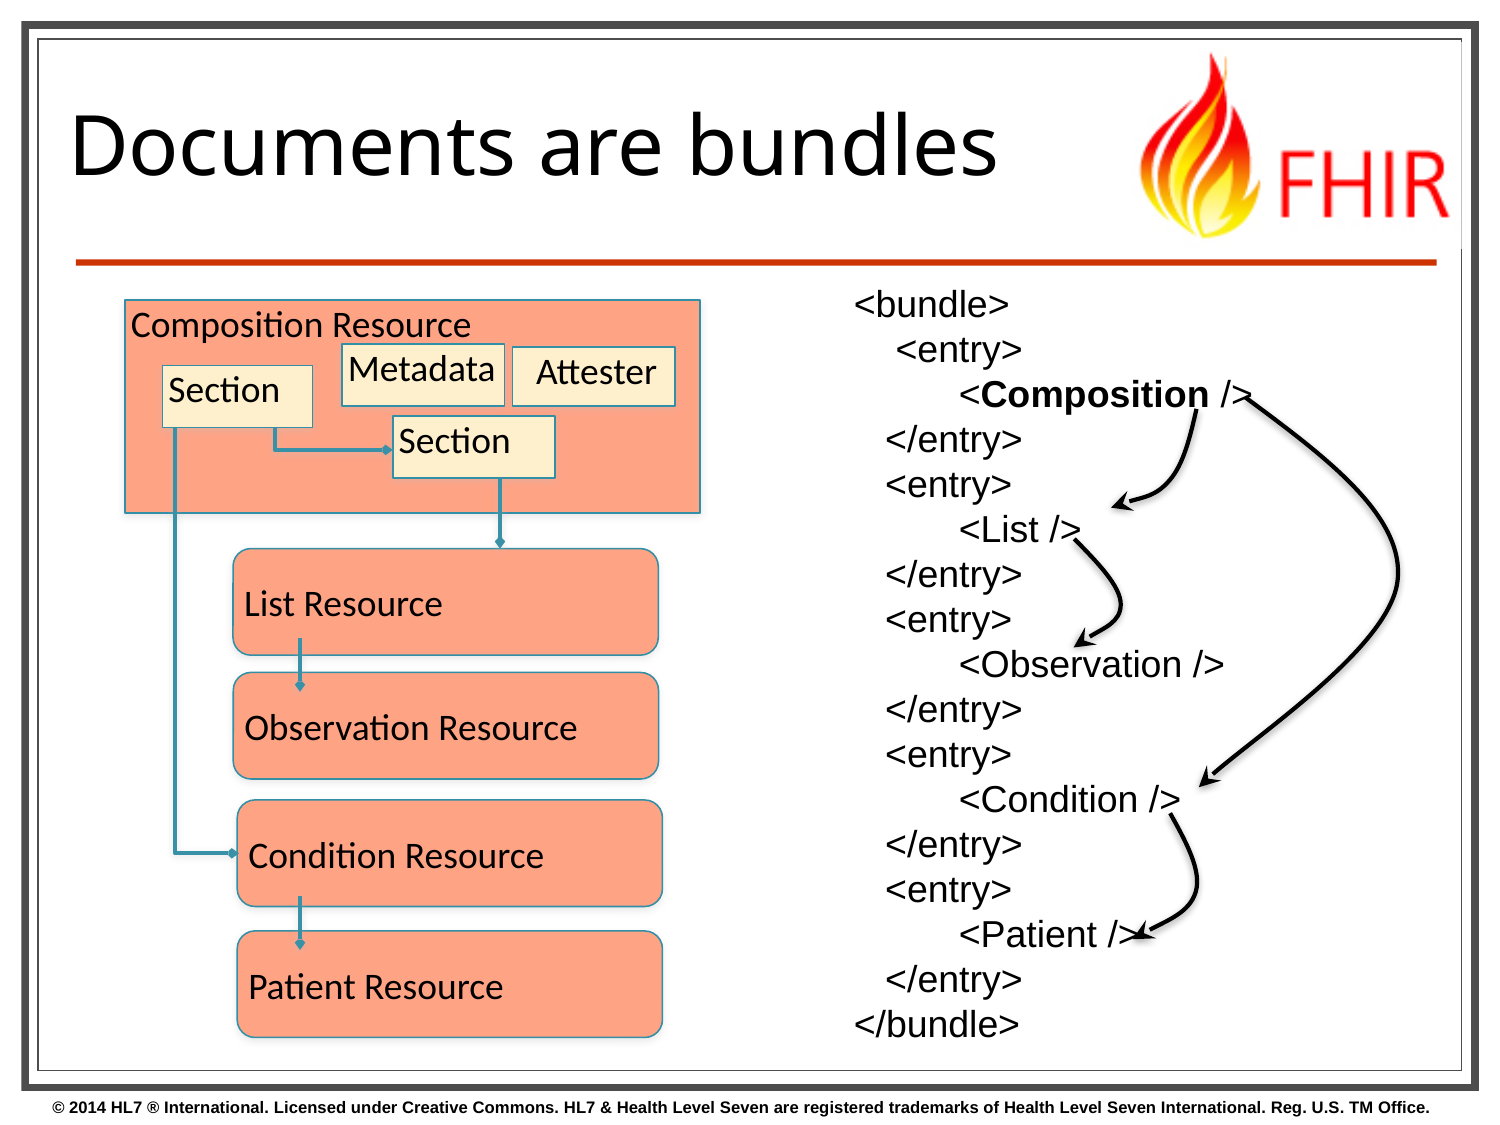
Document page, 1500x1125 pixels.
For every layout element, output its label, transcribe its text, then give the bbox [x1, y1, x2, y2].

text_box List Resource [232, 548, 659, 656]
text_box Observation Resource [233, 672, 659, 779]
text_box [274, 427, 393, 456]
text_box Section [162, 365, 313, 428]
text_box Metadata [341, 343, 505, 407]
text_box [1072, 537, 1123, 648]
text_box Condition Resource [237, 799, 663, 907]
text_box Composition Resource [125, 299, 700, 514]
text_box [174, 427, 239, 859]
text_box [1198, 395, 1401, 788]
text_box Attester [512, 346, 675, 406]
text_box <bundle> <entry> <Composition /> </entry> <entry> <List /> </entry> <entry> <Observation /> </entry> <entry> <Condition /> </entry> <entry> <Patient /> </entry> </bundle> [838, 272, 1269, 1053]
text_box Section [392, 415, 556, 478]
text_box Patient Resource [237, 930, 663, 1038]
title Documents are bundles [53, 54, 1128, 249]
picture [1128, 42, 1462, 249]
list There is no defined order to entries in a document other than the first Round-tripping between persistence and XML/ JSON (or RDF) may produce different orders Even with canonicalization, signatures may not hold if document elements are stored in their constituent parts Therefore: If you care about signature, store documents as a binary [338, 346, 679, 415]
text_box [1110, 408, 1199, 511]
text_box [1132, 812, 1200, 940]
